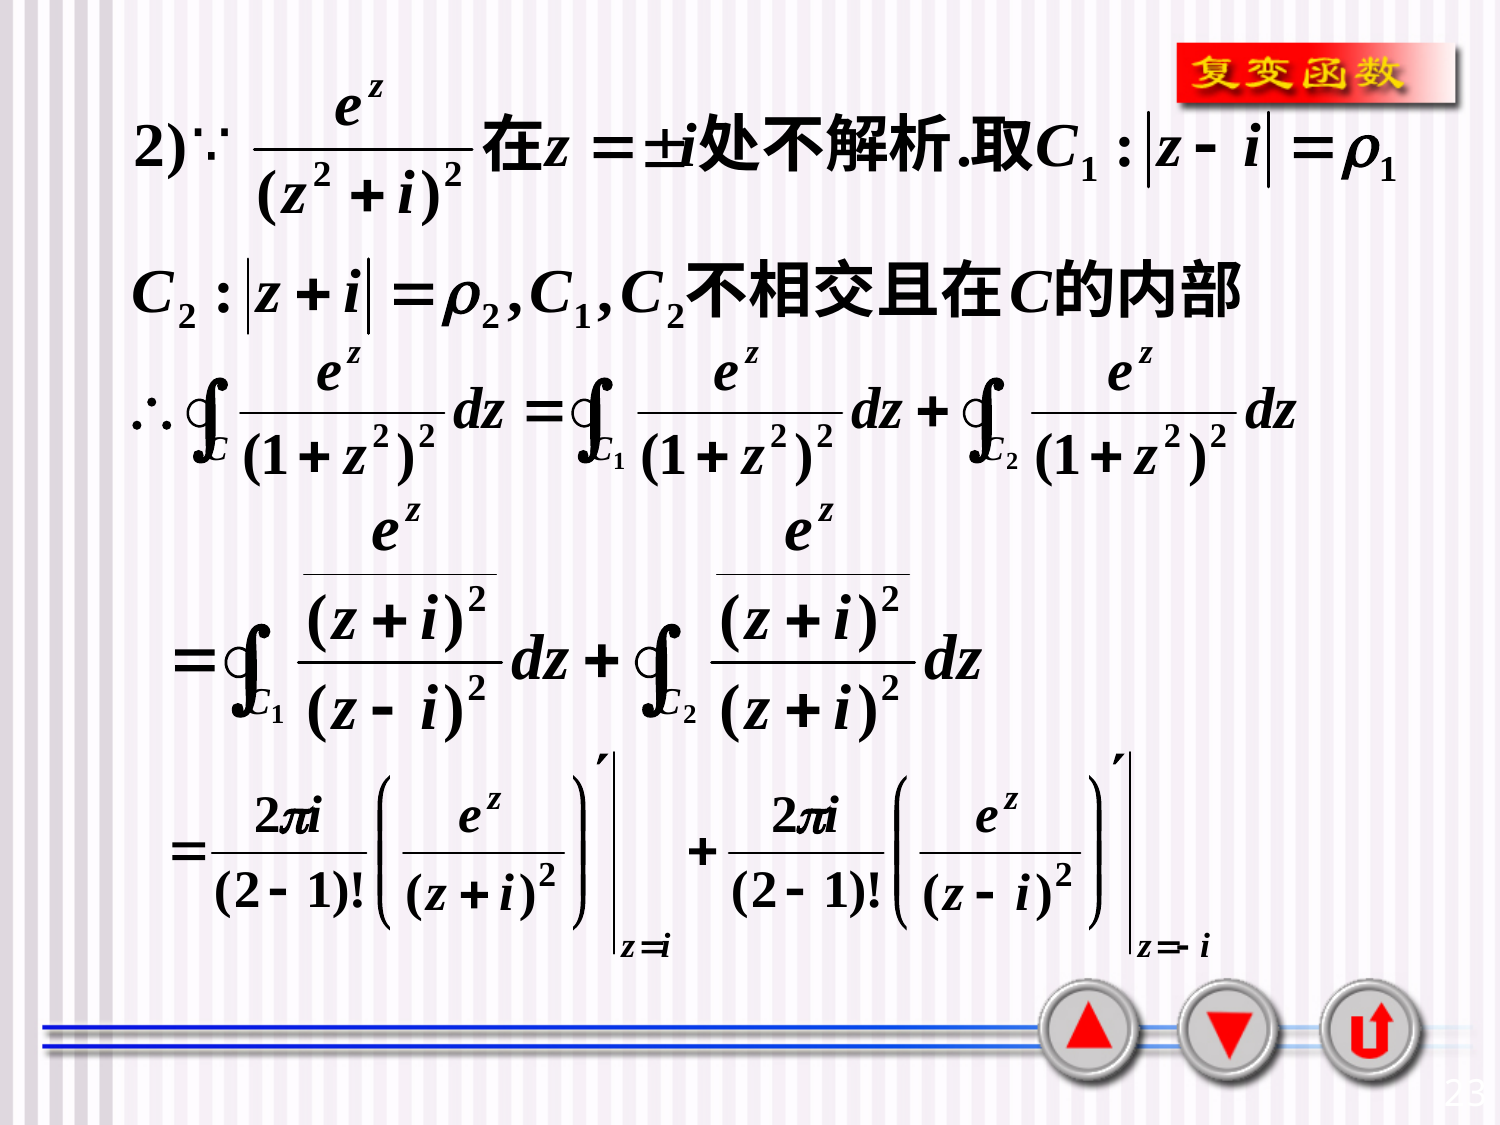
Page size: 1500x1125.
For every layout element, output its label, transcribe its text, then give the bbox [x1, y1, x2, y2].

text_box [159, 739, 1222, 973]
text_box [159, 479, 997, 739]
picture [0, 0, 1500, 1125]
slide_number 23 [1190, 1052, 1500, 1125]
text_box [110, 324, 1309, 498]
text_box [123, 56, 1406, 348]
